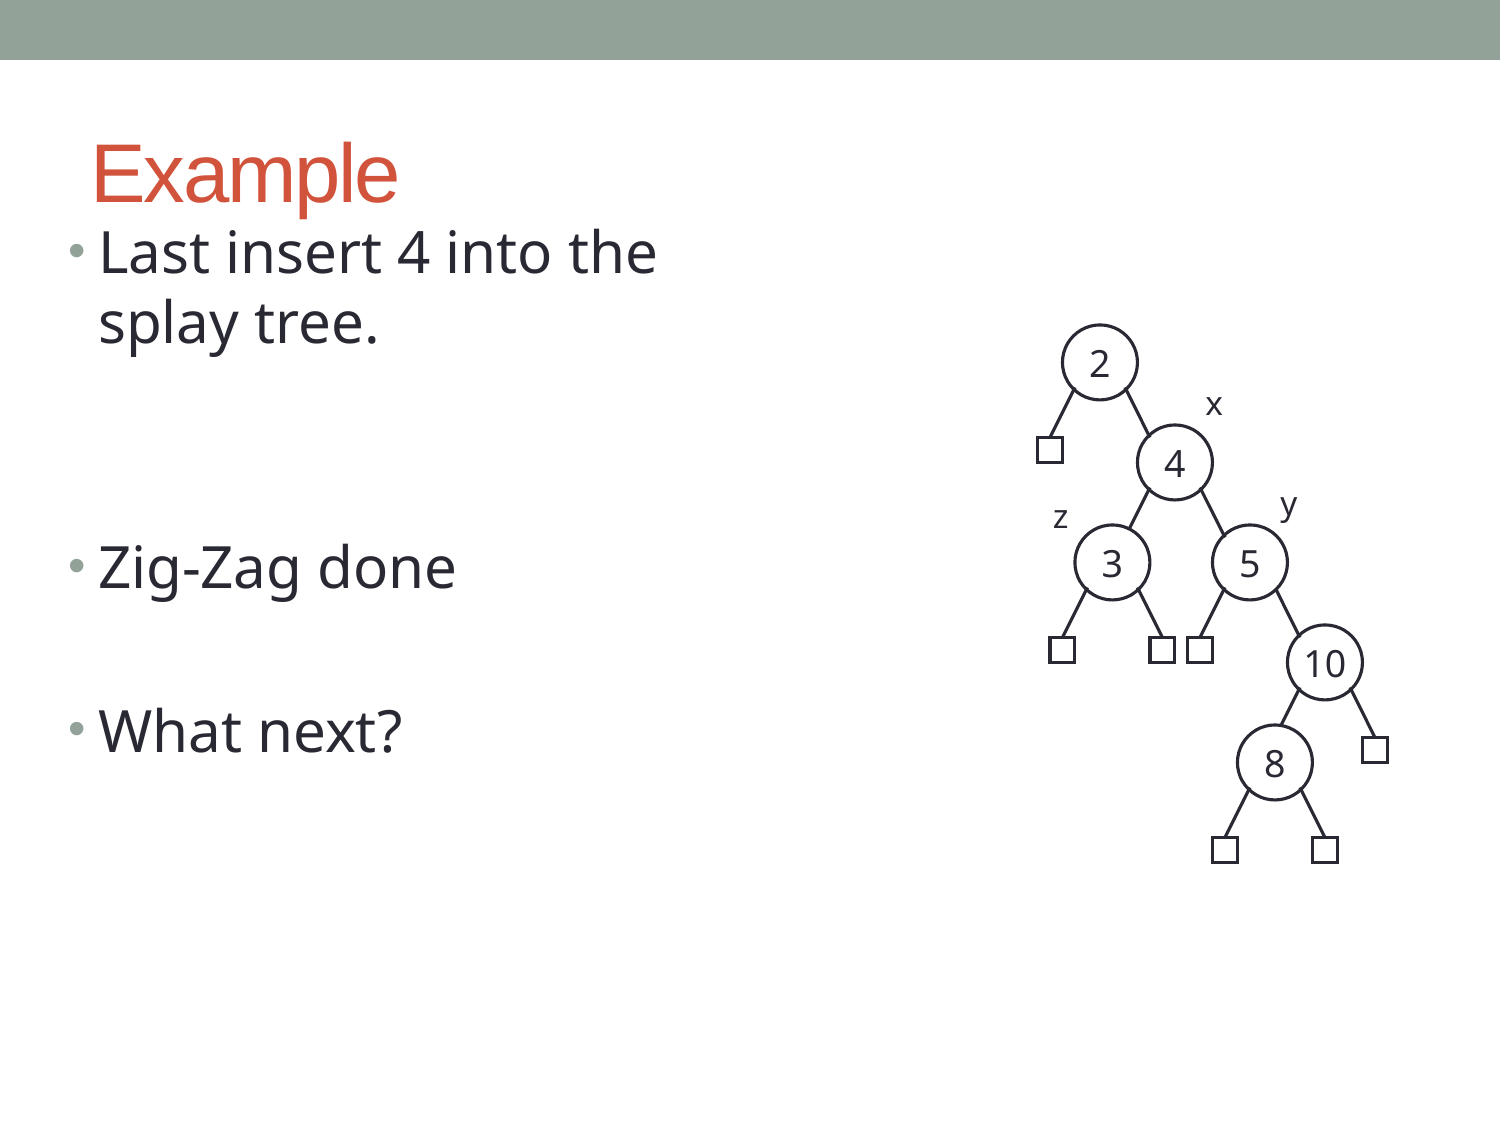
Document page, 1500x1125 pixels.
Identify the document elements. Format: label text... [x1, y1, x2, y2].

title Example [75, 87, 1425, 250]
text_box 5 [1212, 524, 1288, 600]
text_box 3 [1074, 524, 1150, 600]
text_box [1212, 837, 1238, 863]
text_box 4 [1137, 424, 1213, 500]
text_box [1187, 637, 1213, 663]
text_box 8 [1237, 724, 1313, 800]
text_box x [1190, 374, 1238, 430]
text_box [1362, 737, 1388, 763]
text_box z [1038, 487, 1084, 543]
text_box [1037, 437, 1063, 463]
text_box [1050, 637, 1075, 663]
text_box [1312, 837, 1338, 863]
text_box 2 [1062, 324, 1138, 400]
text_box [1149, 637, 1175, 663]
list Last insert 4 into the splay tree. Zig-Zag done What next? [53, 208, 737, 1071]
text_box 10 [1287, 624, 1363, 700]
text_box y [1265, 474, 1313, 530]
